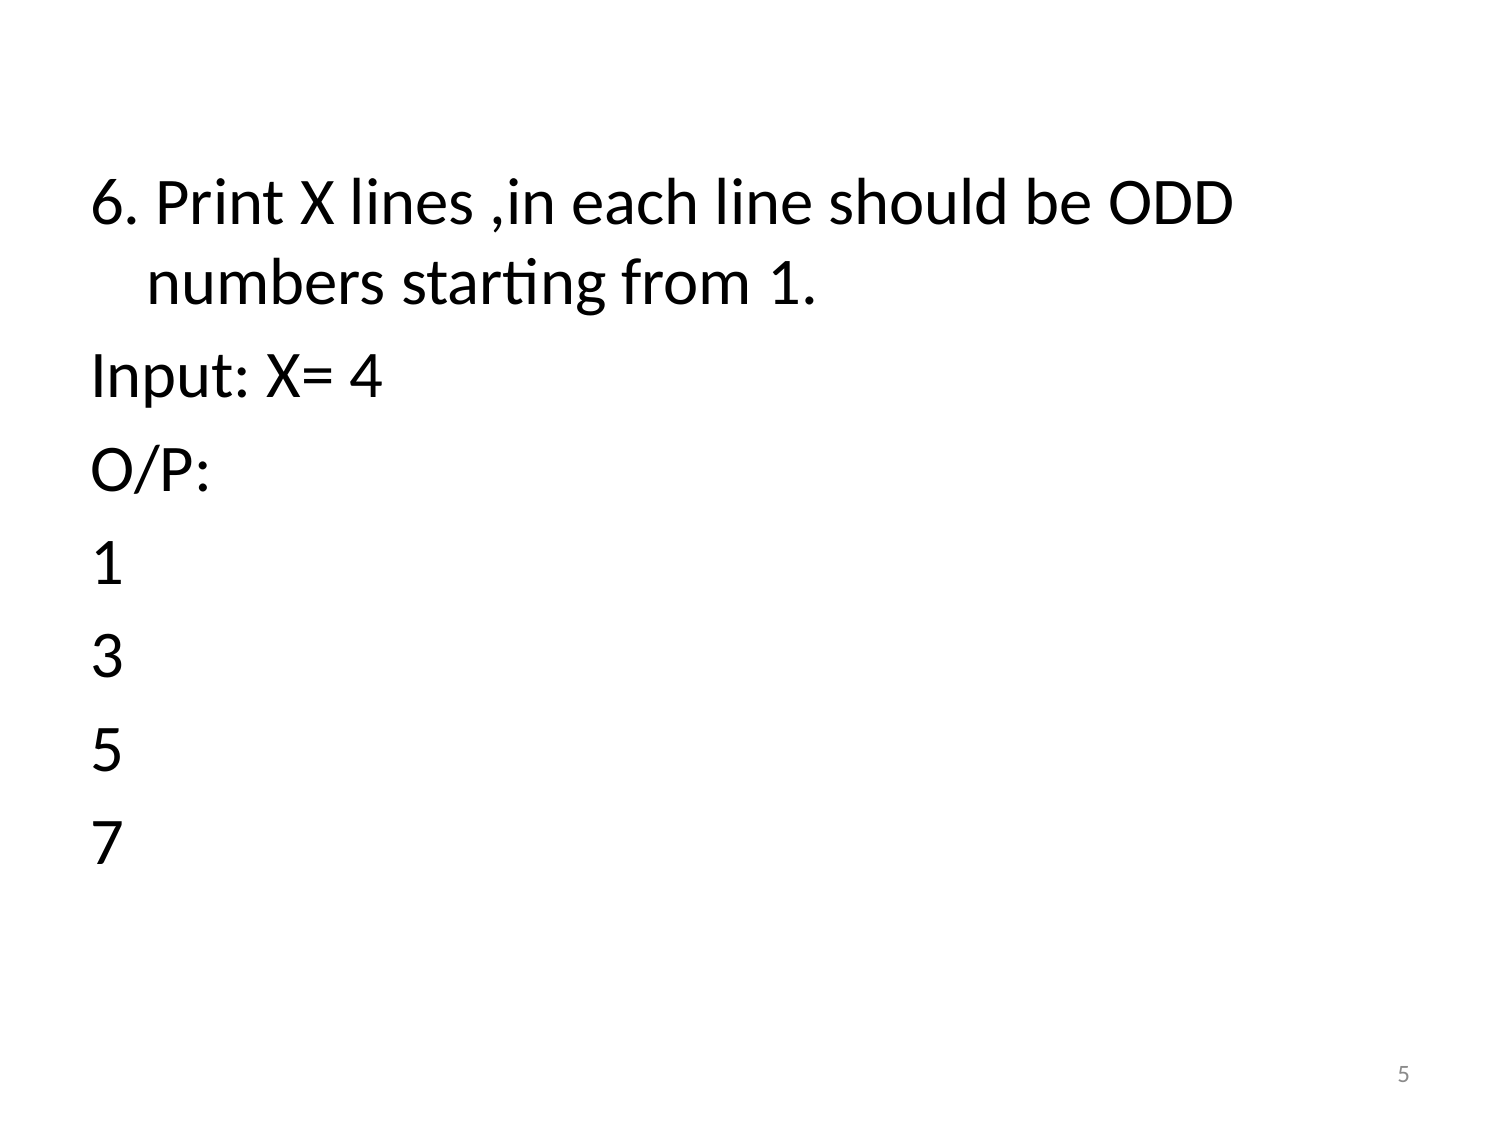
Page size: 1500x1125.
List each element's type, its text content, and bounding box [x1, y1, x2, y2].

list 6. Print X lines ,in each line should be ODD numbers starting from 1. Input: X= 4 O/P: 1 3 5 7 [75, 149, 1425, 1005]
slide_number 5 [1074, 1042, 1425, 1103]
